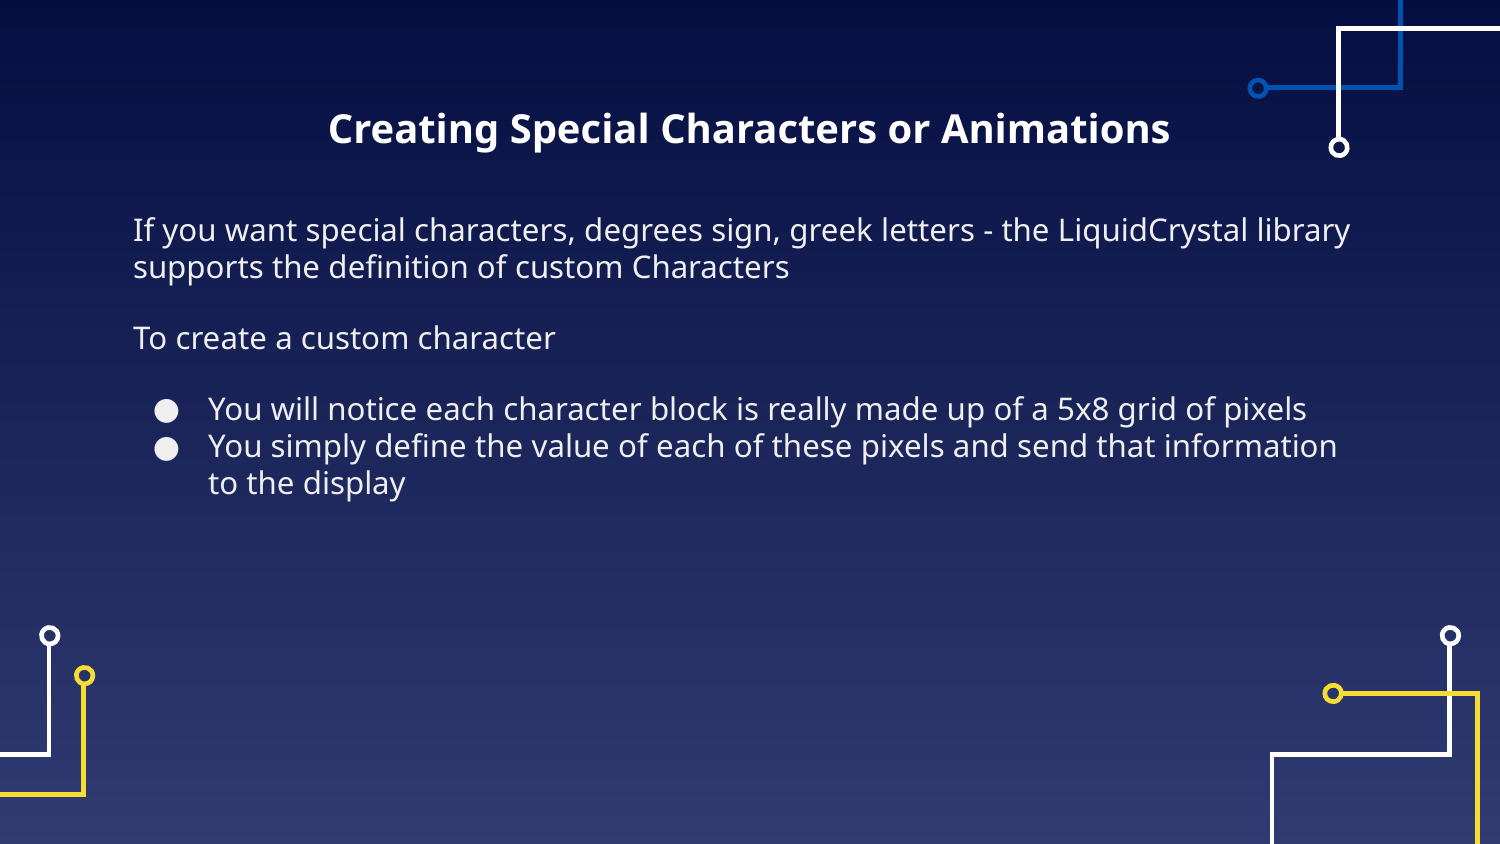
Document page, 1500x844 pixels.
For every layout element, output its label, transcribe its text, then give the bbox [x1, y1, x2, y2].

title Creating Special Characters or Animations [118, 88, 1382, 167]
list If you want special characters, degrees sign, greek letters - the LiquidCrystal library supports the definition of custom Characters To create a custom character You will notice each character block is really made up of a 5x8 grid of pixels You simply define the value of each of these pixels and send that information to the display [118, 194, 1382, 756]
